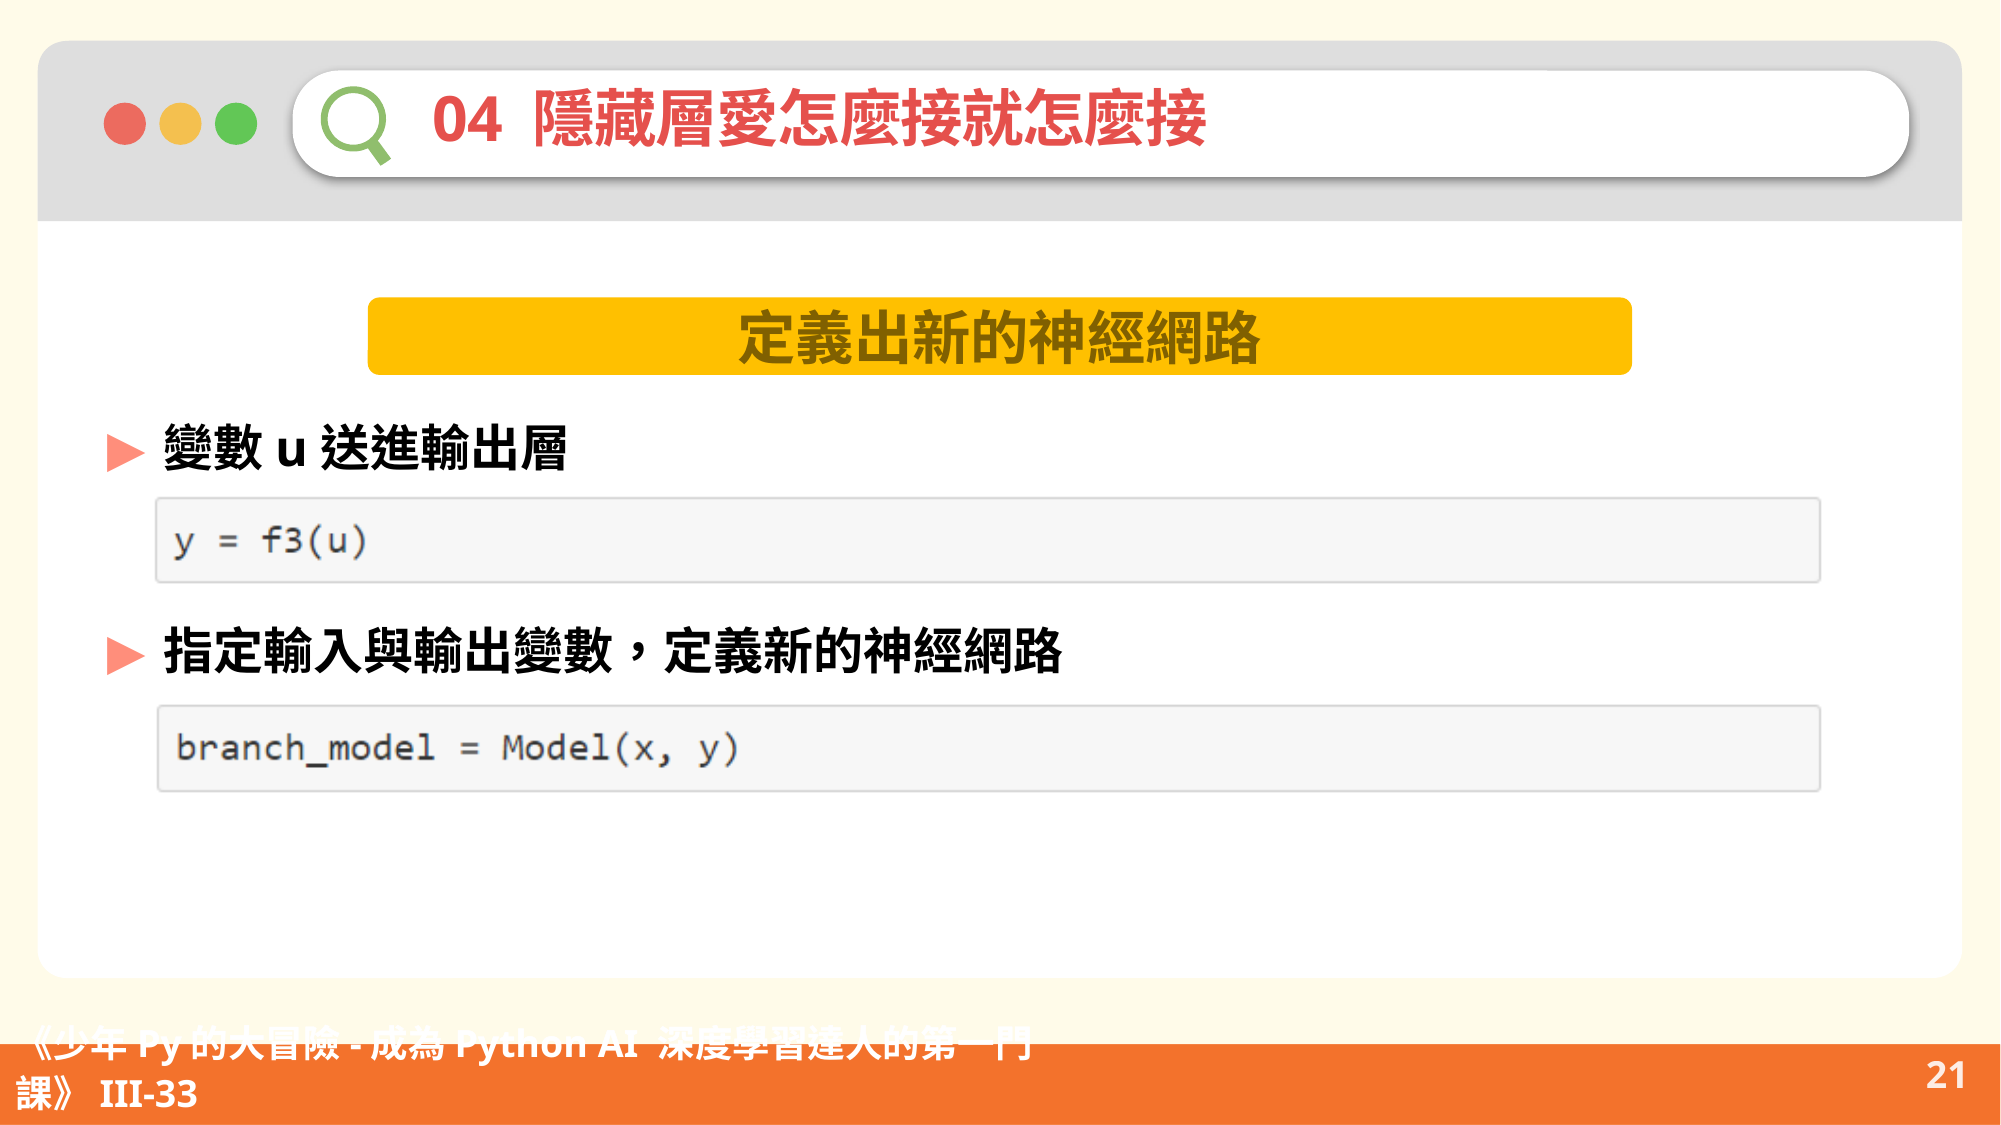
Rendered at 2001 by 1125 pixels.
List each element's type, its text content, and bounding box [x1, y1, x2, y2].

text_box 變數u送進輸出層 [95, 404, 1544, 489]
slide_number 21 [1915, 1047, 1979, 1111]
picture [147, 488, 1830, 597]
picture [147, 691, 1830, 802]
text_box 指定輸入與輸出變數，定義新的神經網路 [95, 608, 1544, 692]
text_box 定義出新的神經網路 [367, 297, 1633, 375]
list 04 隱藏層愛怎麼接就怎麼接 [423, 84, 1874, 163]
